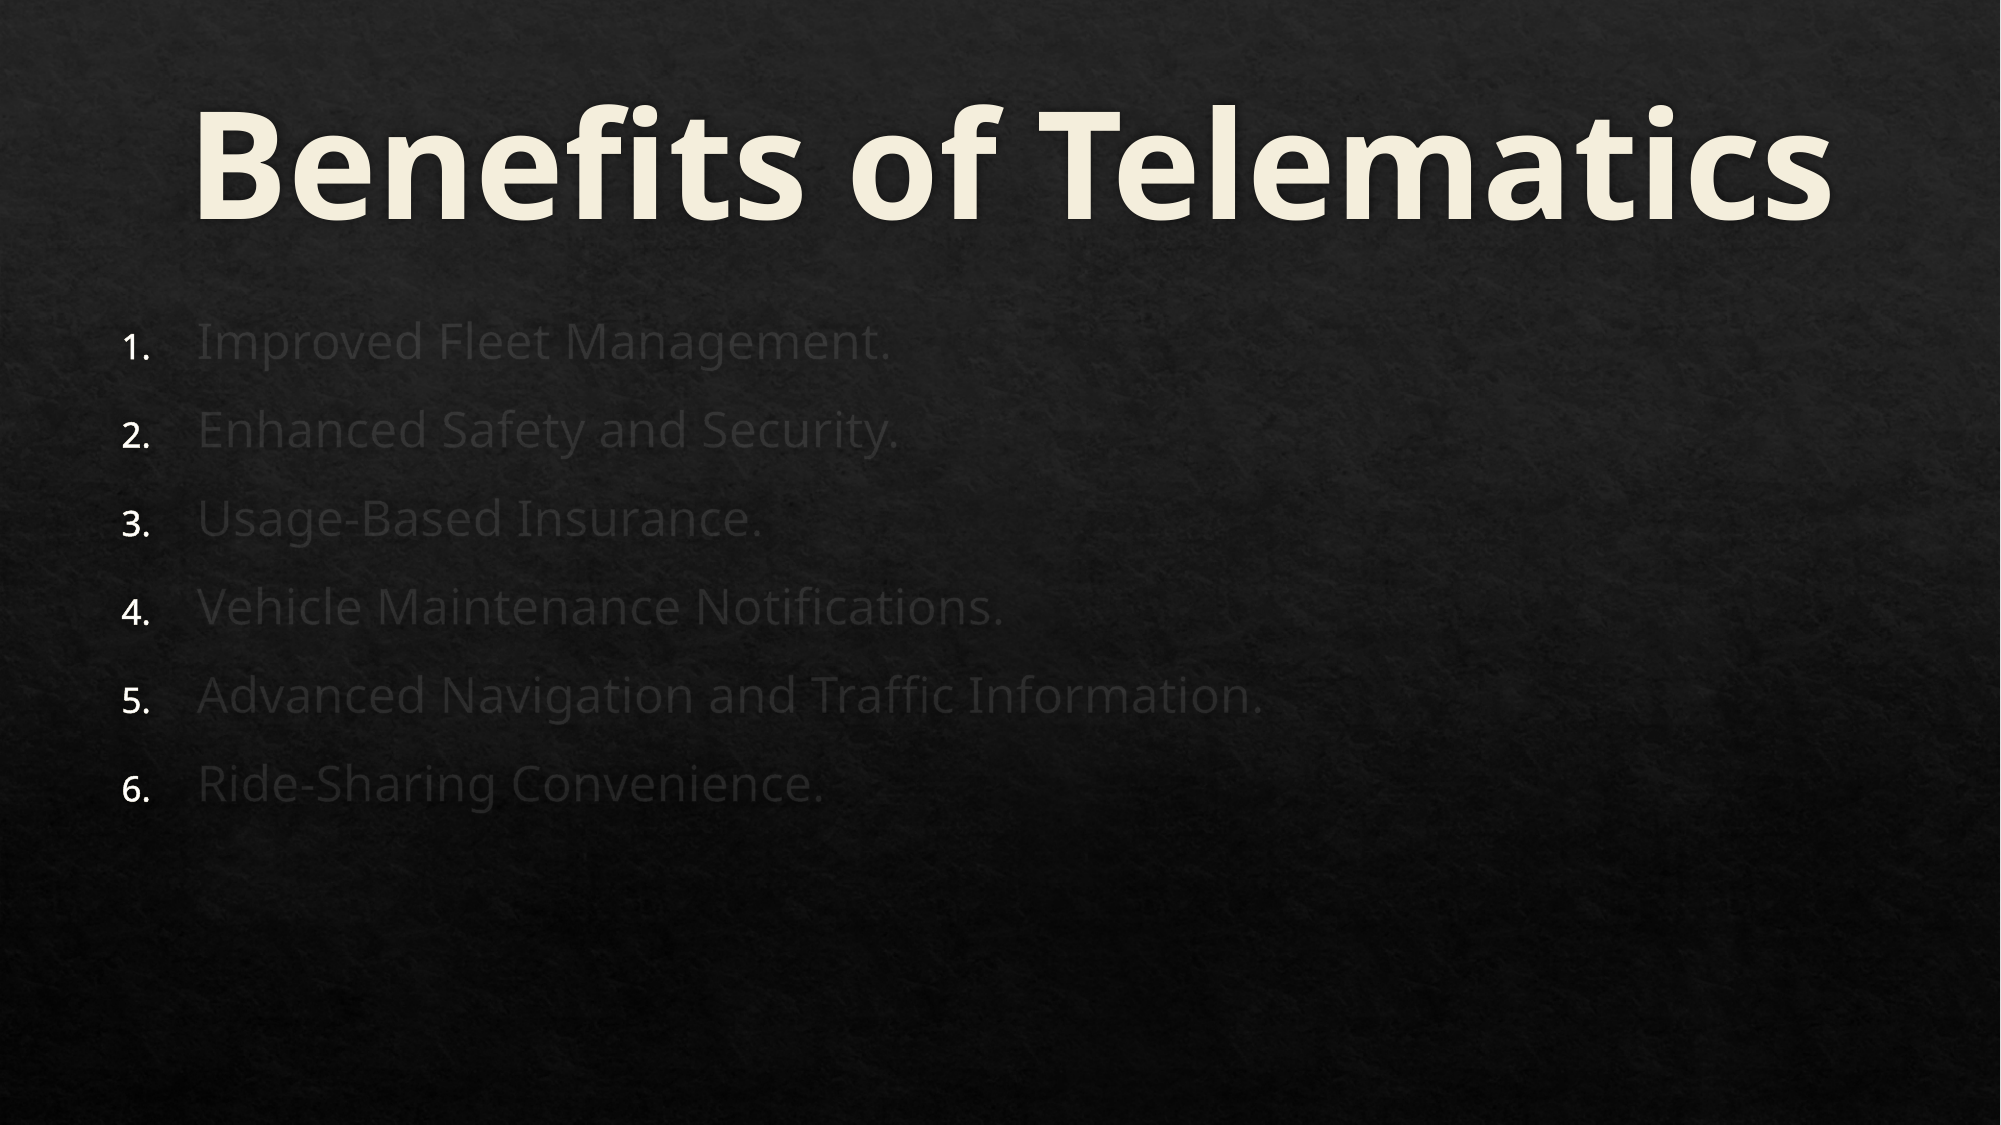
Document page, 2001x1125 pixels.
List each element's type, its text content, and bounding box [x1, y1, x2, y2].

list Improved Fleet Management. Enhanced Safety and Security. Usage-Based Insurance. Vehicle Maintenance Notifications. Advanced Navigation and Traffic Information. Ride-Sharing Convenience. [106, 295, 1918, 1022]
title Benefits of Telematics [73, 35, 1950, 260]
